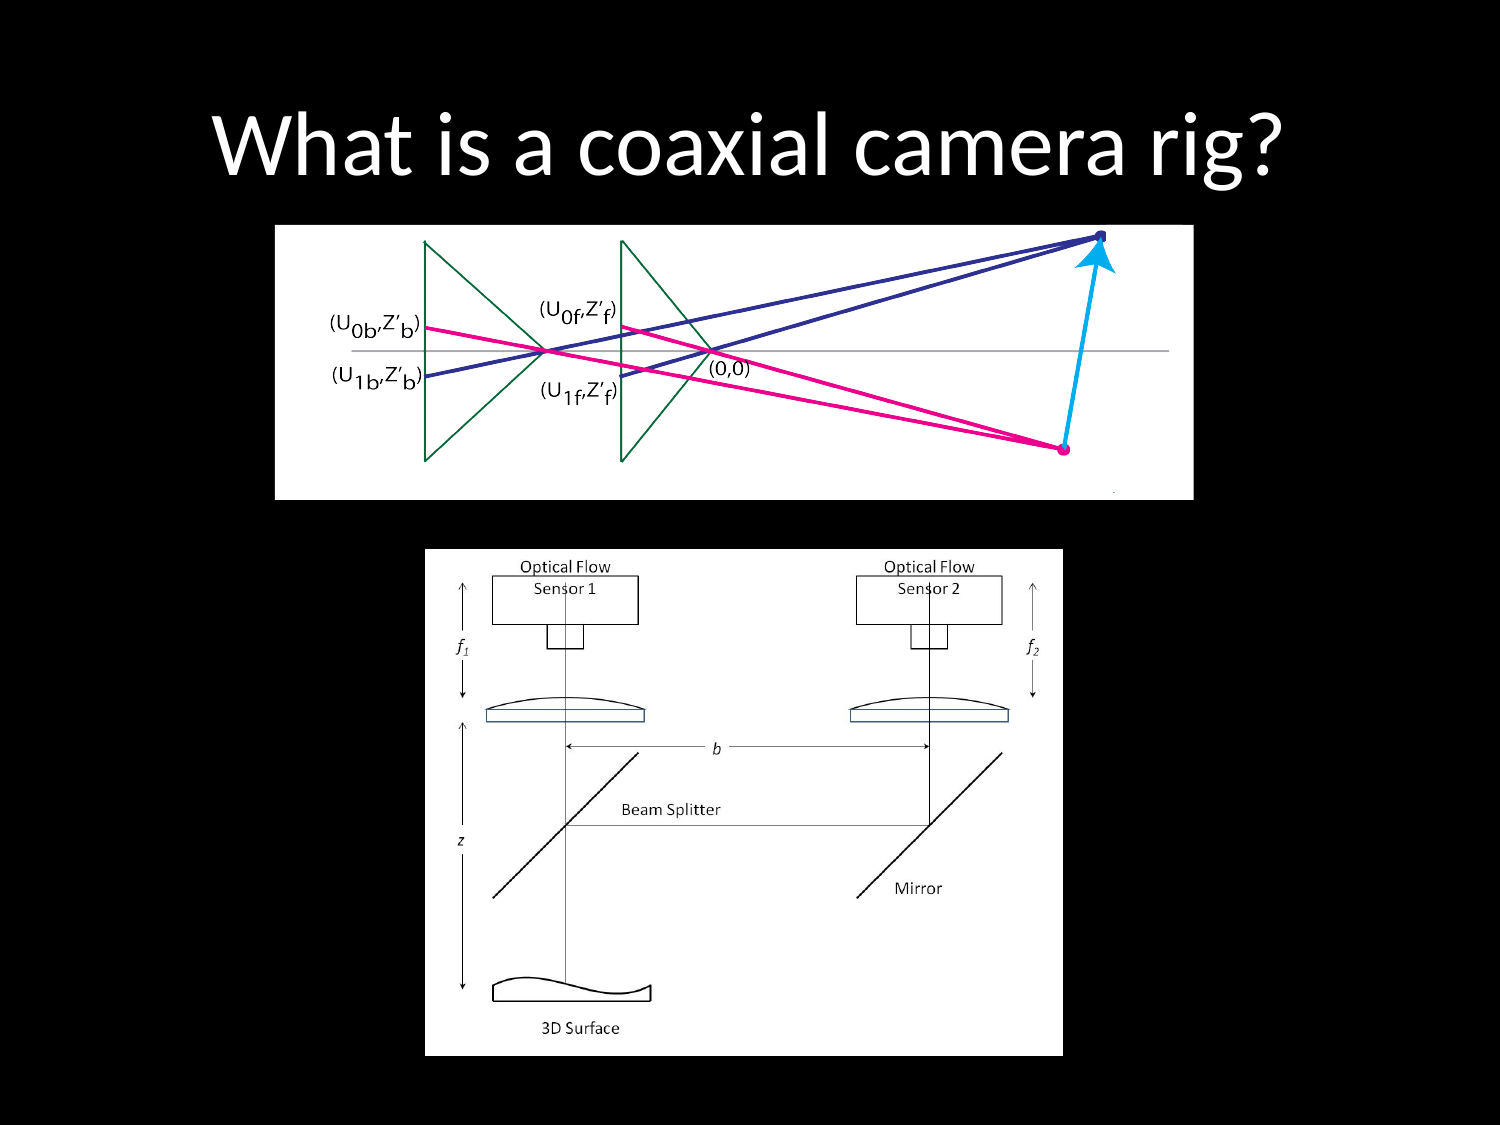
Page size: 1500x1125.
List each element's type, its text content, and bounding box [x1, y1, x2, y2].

title What is a coaxial camera rig? [75, 45, 1425, 233]
picture [424, 549, 1063, 1057]
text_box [274, 224, 1194, 501]
